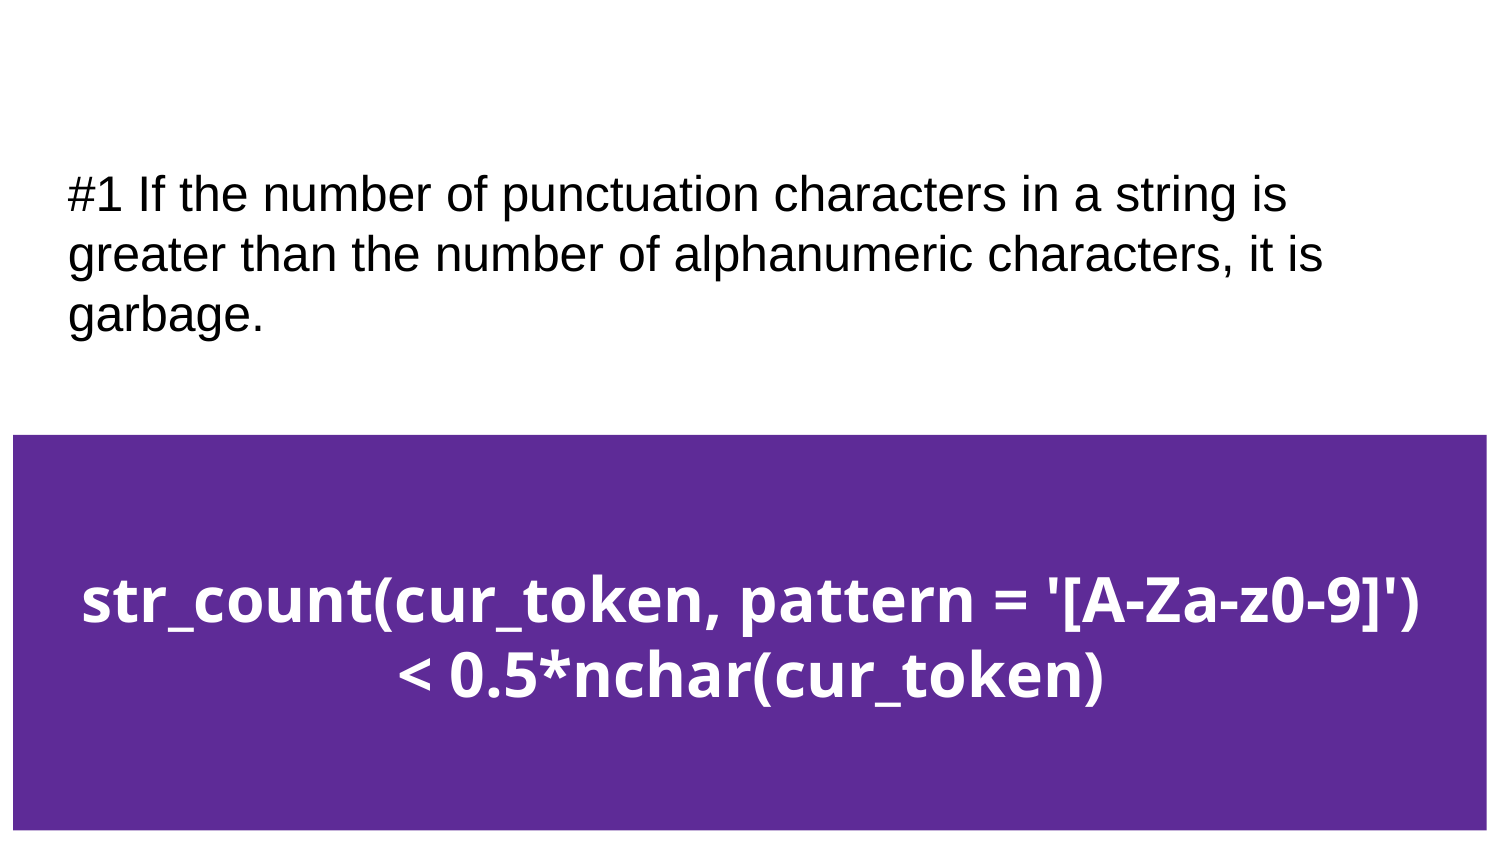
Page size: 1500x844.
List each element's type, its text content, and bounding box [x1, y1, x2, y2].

text_box #1 If the number of punctuation characters in a string is greater than the number of alphanumeric characters, it is garbage. [52, 146, 1451, 376]
title str_count(cur_token, pattern = '[A-Za-z0-9]') < 0.5*nchar(cur_token) [52, 473, 1451, 798]
